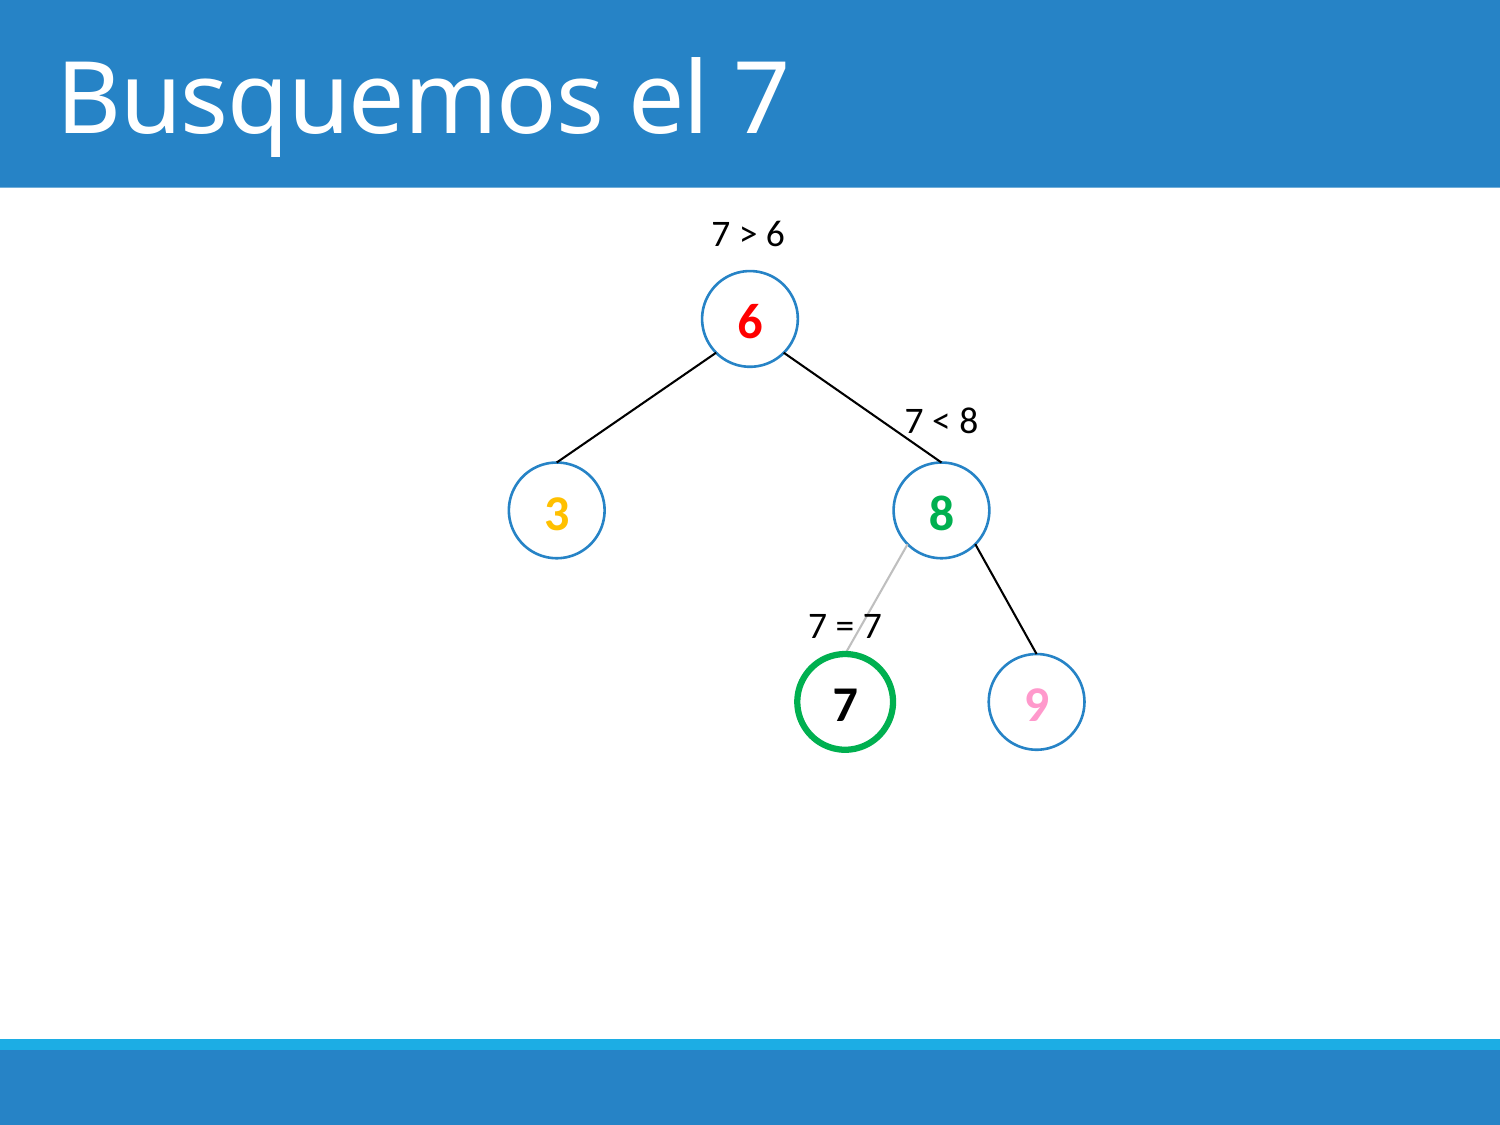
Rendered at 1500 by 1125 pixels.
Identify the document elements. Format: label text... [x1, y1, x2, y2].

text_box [783, 352, 942, 464]
text_box 6 [700, 269, 800, 369]
text_box 7 < 8 [951, 389, 994, 449]
text_box 7 [796, 652, 895, 752]
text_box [556, 352, 717, 464]
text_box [974, 543, 1038, 655]
text_box 3 [507, 461, 606, 560]
text_box 7 > 6 [696, 201, 801, 261]
text_box 7 = 7 [793, 593, 841, 654]
title Busquemos el 7 [41, 0, 1459, 188]
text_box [844, 543, 909, 655]
text_box 9 [987, 653, 1086, 752]
text_box 8 [892, 461, 991, 560]
